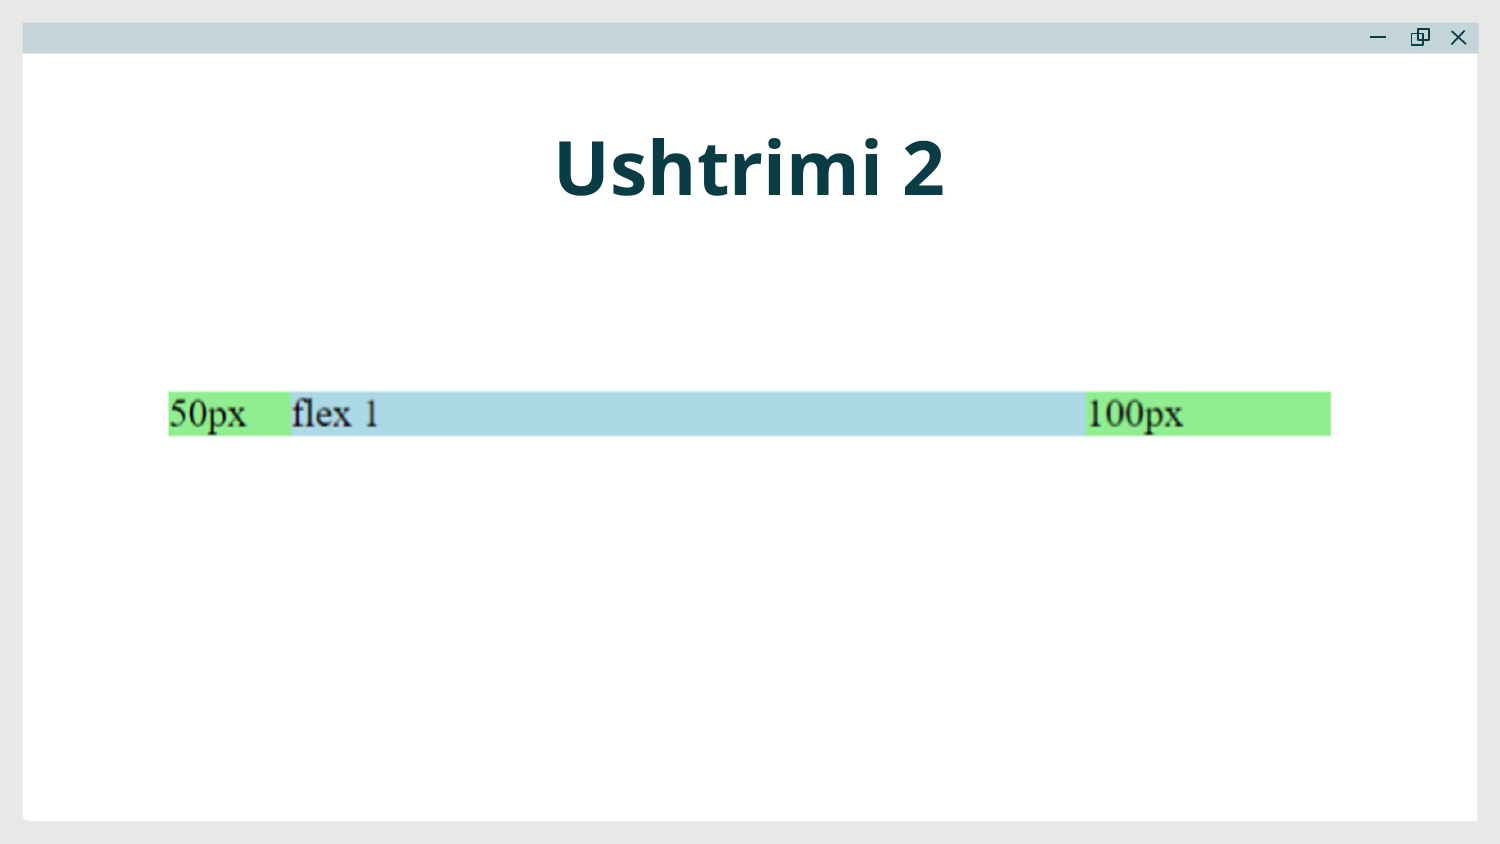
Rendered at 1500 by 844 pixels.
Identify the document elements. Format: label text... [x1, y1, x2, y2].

text_box Ushtrimi 2 [91, 70, 1409, 225]
picture [159, 378, 1341, 465]
